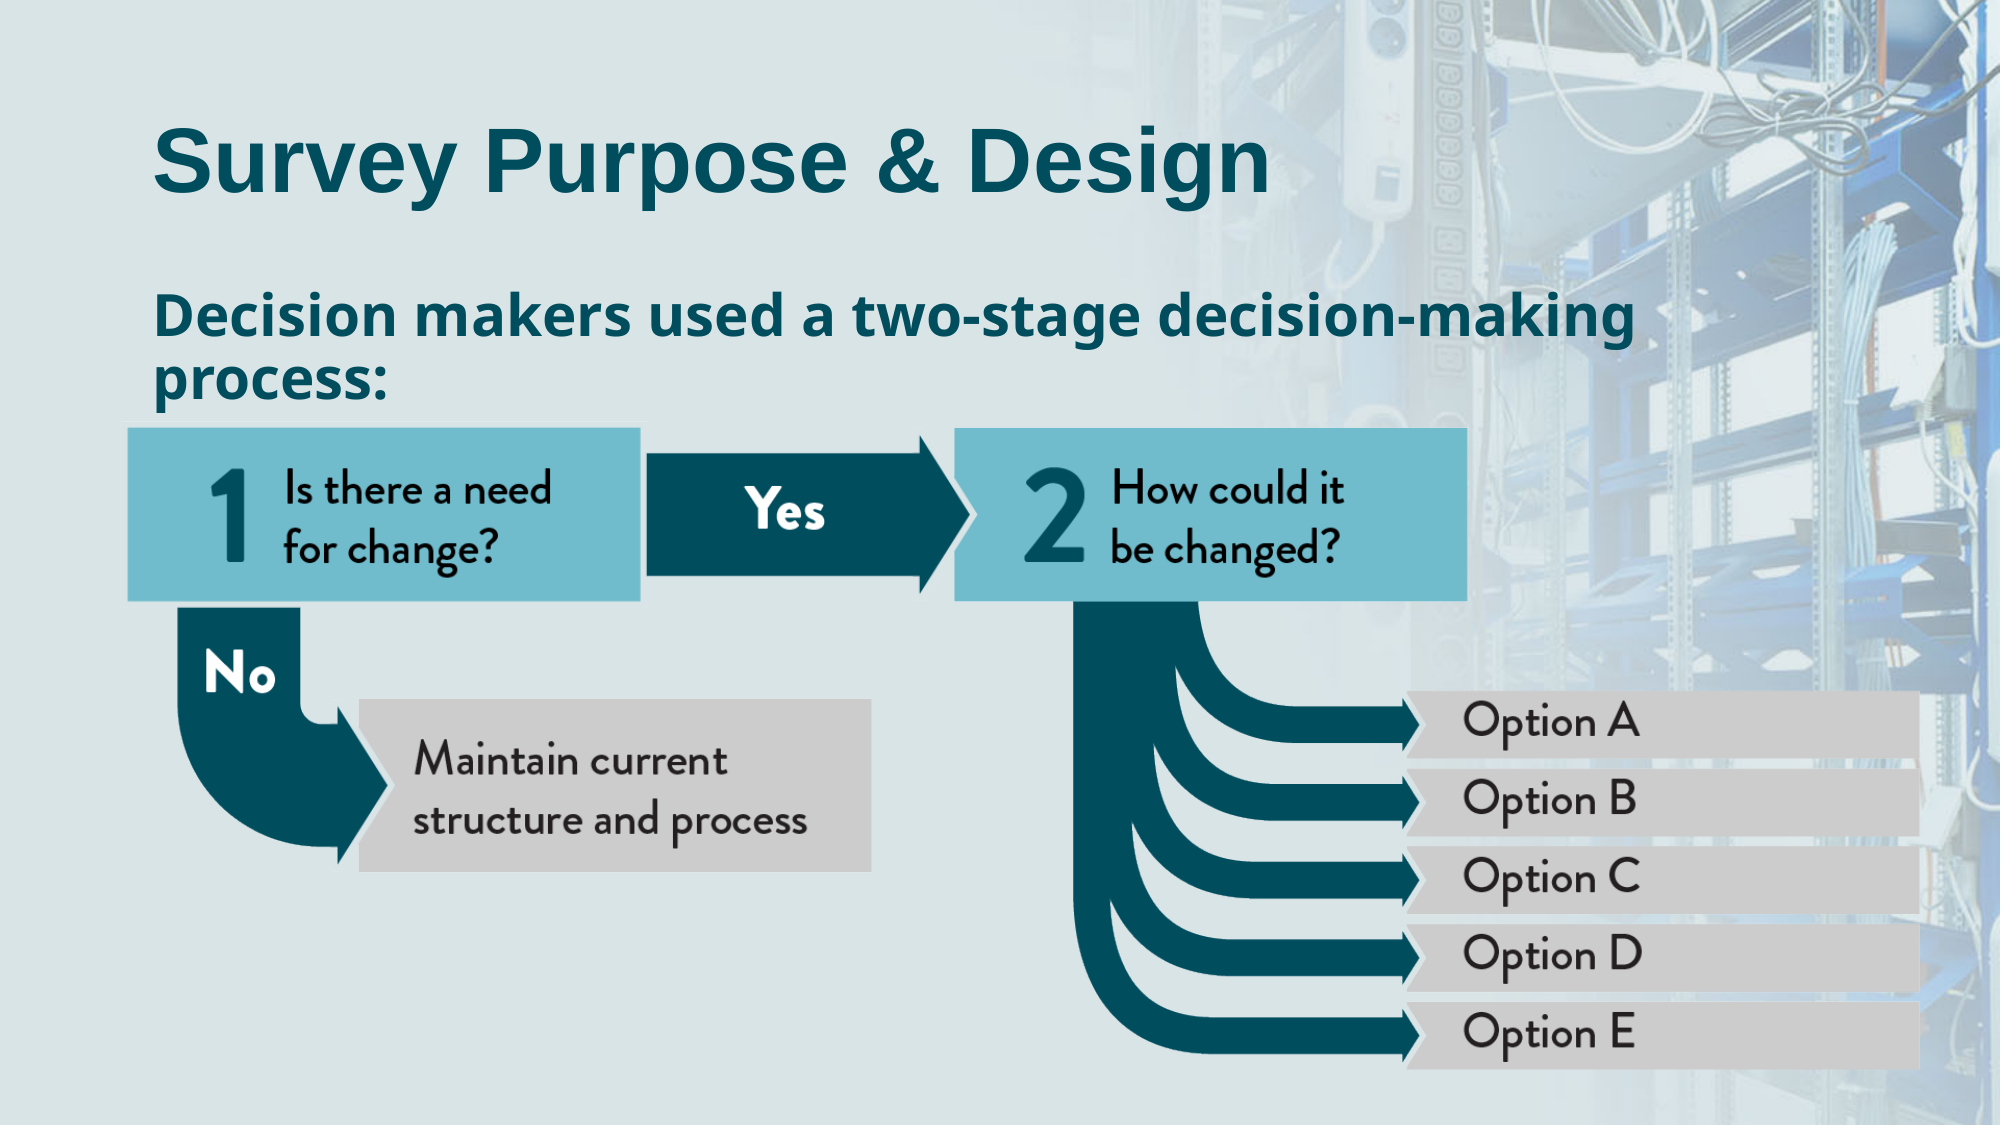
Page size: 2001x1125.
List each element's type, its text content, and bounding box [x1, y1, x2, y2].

picture [0, 0, 2000, 1125]
title Survey Purpose & Design [137, 54, 1863, 272]
list Decision makers used a two-stage decision-making process: [137, 278, 1863, 385]
